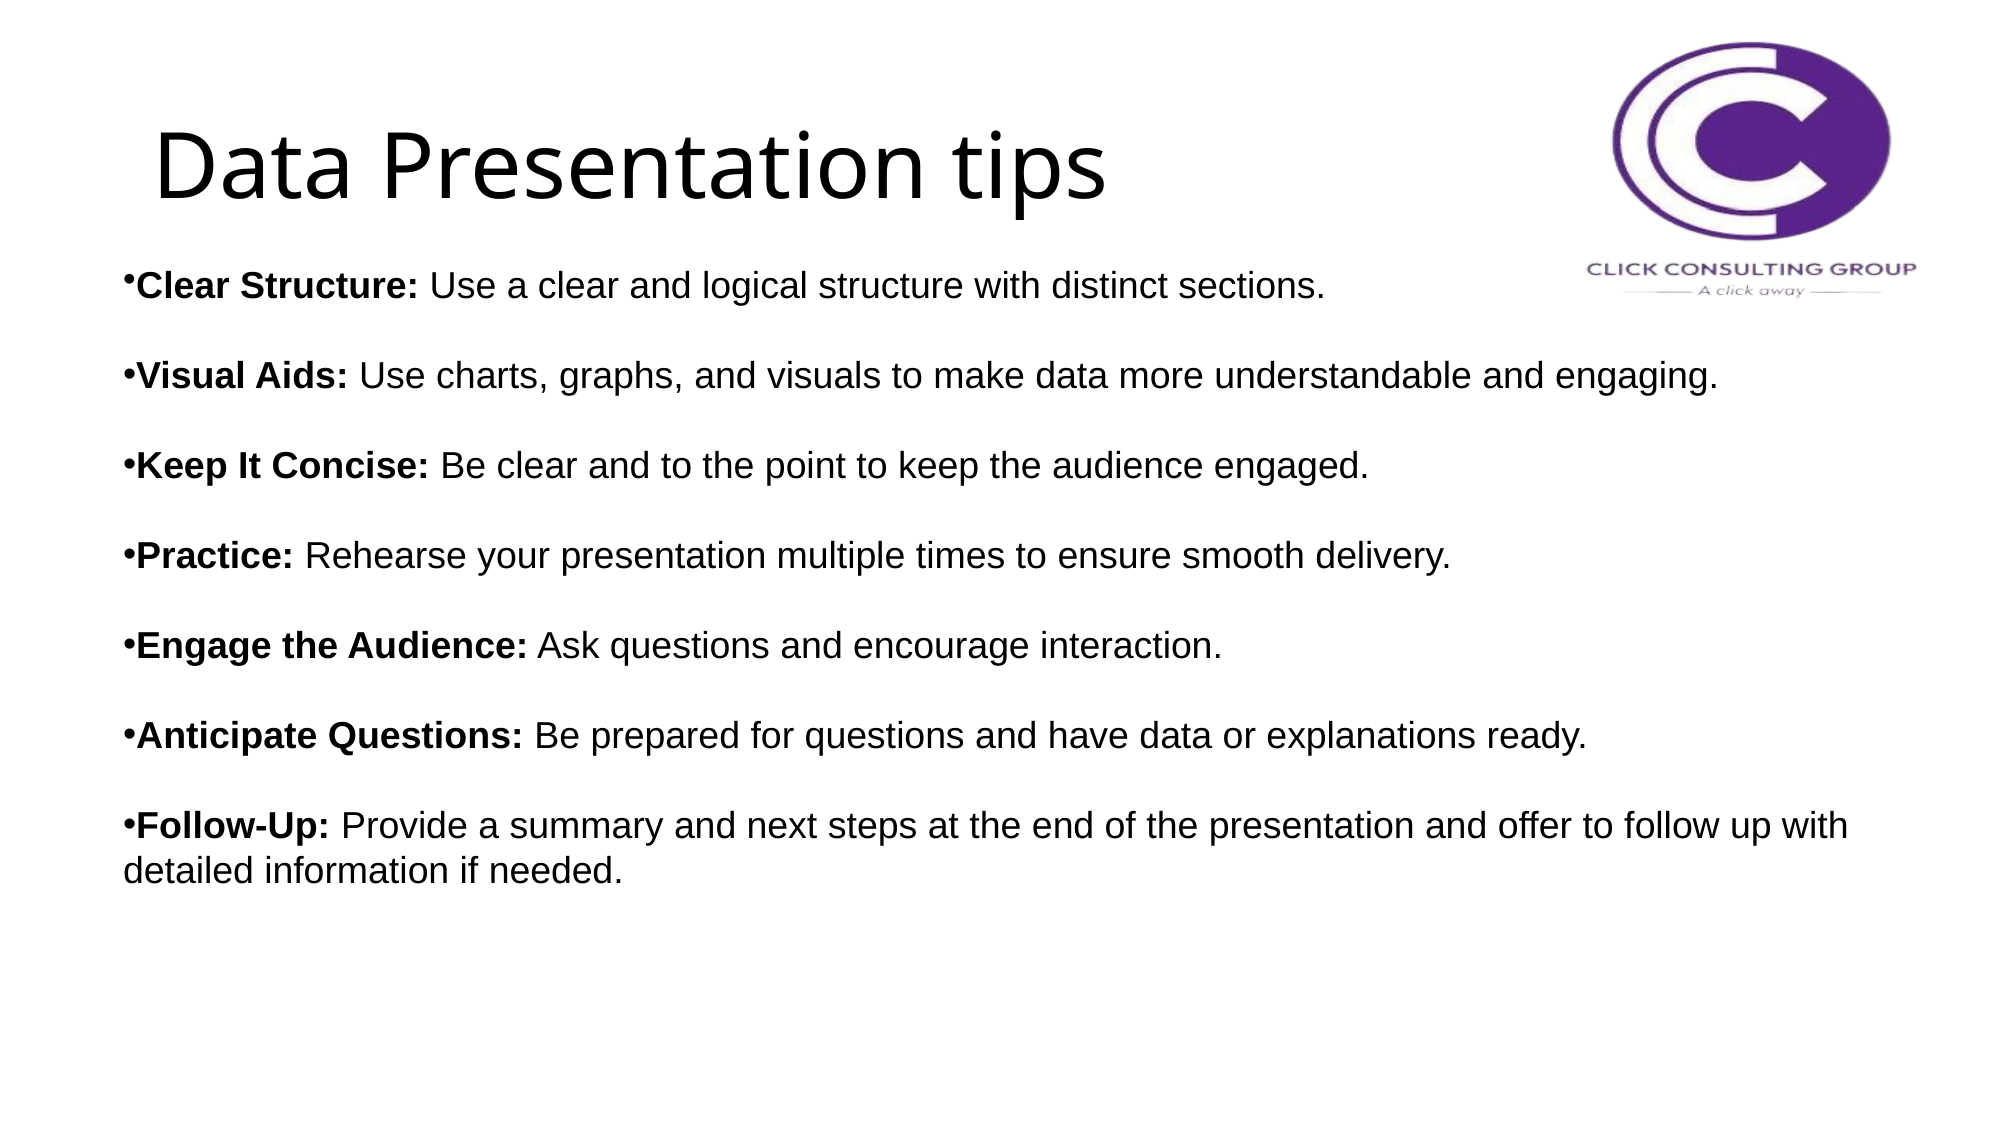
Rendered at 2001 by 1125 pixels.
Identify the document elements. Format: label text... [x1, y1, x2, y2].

picture [1523, 0, 1984, 330]
title Data Presentation tips [137, 59, 1523, 249]
list Clear Structure: Use a clear and logical structure with distinct sections. Visual Aids: Use charts, graphs, and visuals to make data more understandable and engaging. Keep It Concise: Be clear and to the point to keep the audience engaged. Practice: Rehearse your presentation multiple times to ensure smooth delivery. Engage the Audience: Ask questions and encourage interaction. Anticipate Questions: Be prepared for questions and have data or explanations ready. Follow-Up: Provide a summary and next steps at the end of the presentation and offer to follow up with detailed information if needed. [108, 249, 1924, 903]
